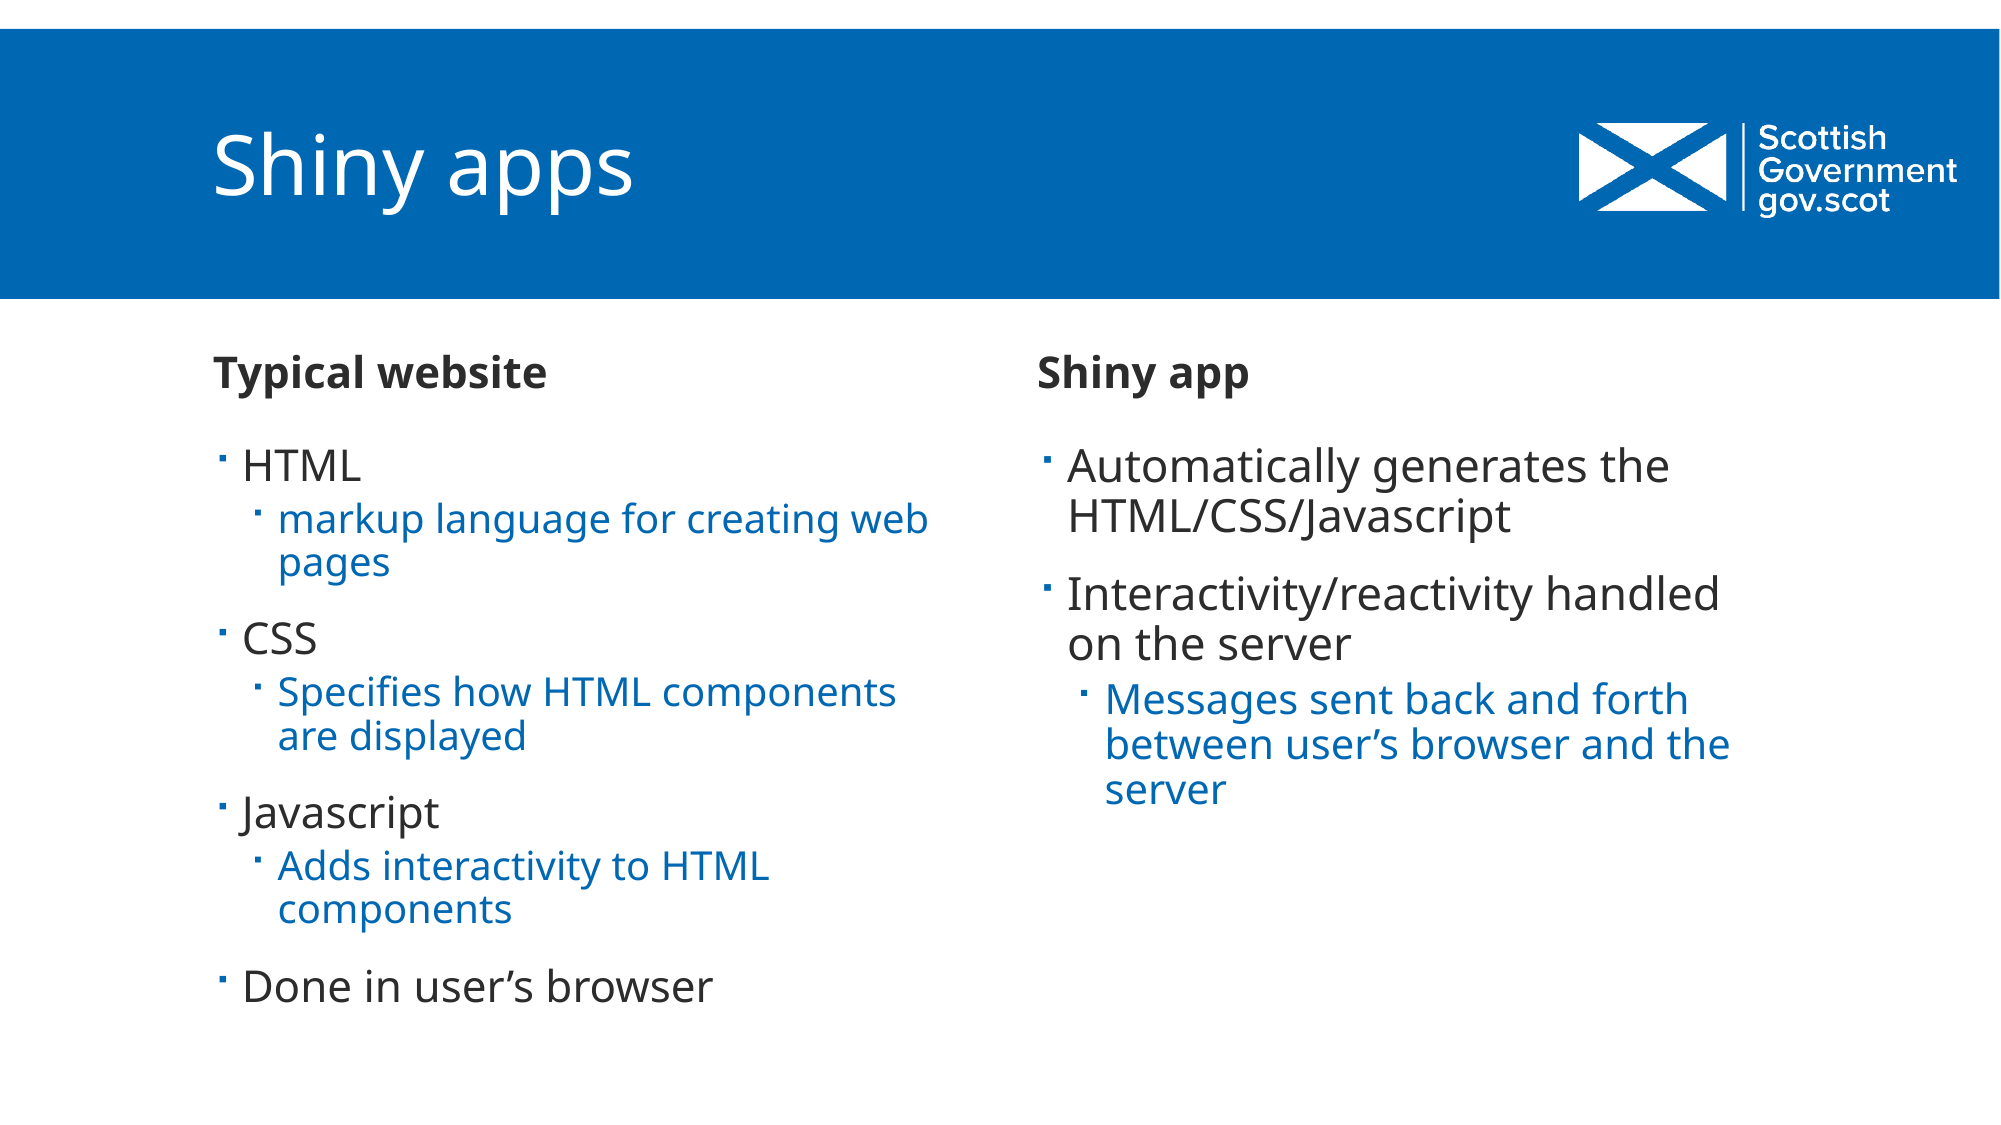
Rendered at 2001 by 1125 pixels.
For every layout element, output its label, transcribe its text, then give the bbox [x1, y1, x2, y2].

list Shiny app [1022, 313, 1803, 435]
title Shiny apps [197, 46, 1803, 295]
picture [1803, 123, 1957, 218]
list HTML markup language for creating web pages CSS Specifies how HTML components are displayed Javascript Adds interactivity to HTML components Done in user’s browser [198, 435, 978, 1021]
list Automatically generates the HTML/CSS/Javascript Interactivity/reactivity handled on the server Messages sent back and forth between user’s browser and the server [1022, 435, 1803, 1021]
list Typical website [198, 313, 978, 435]
